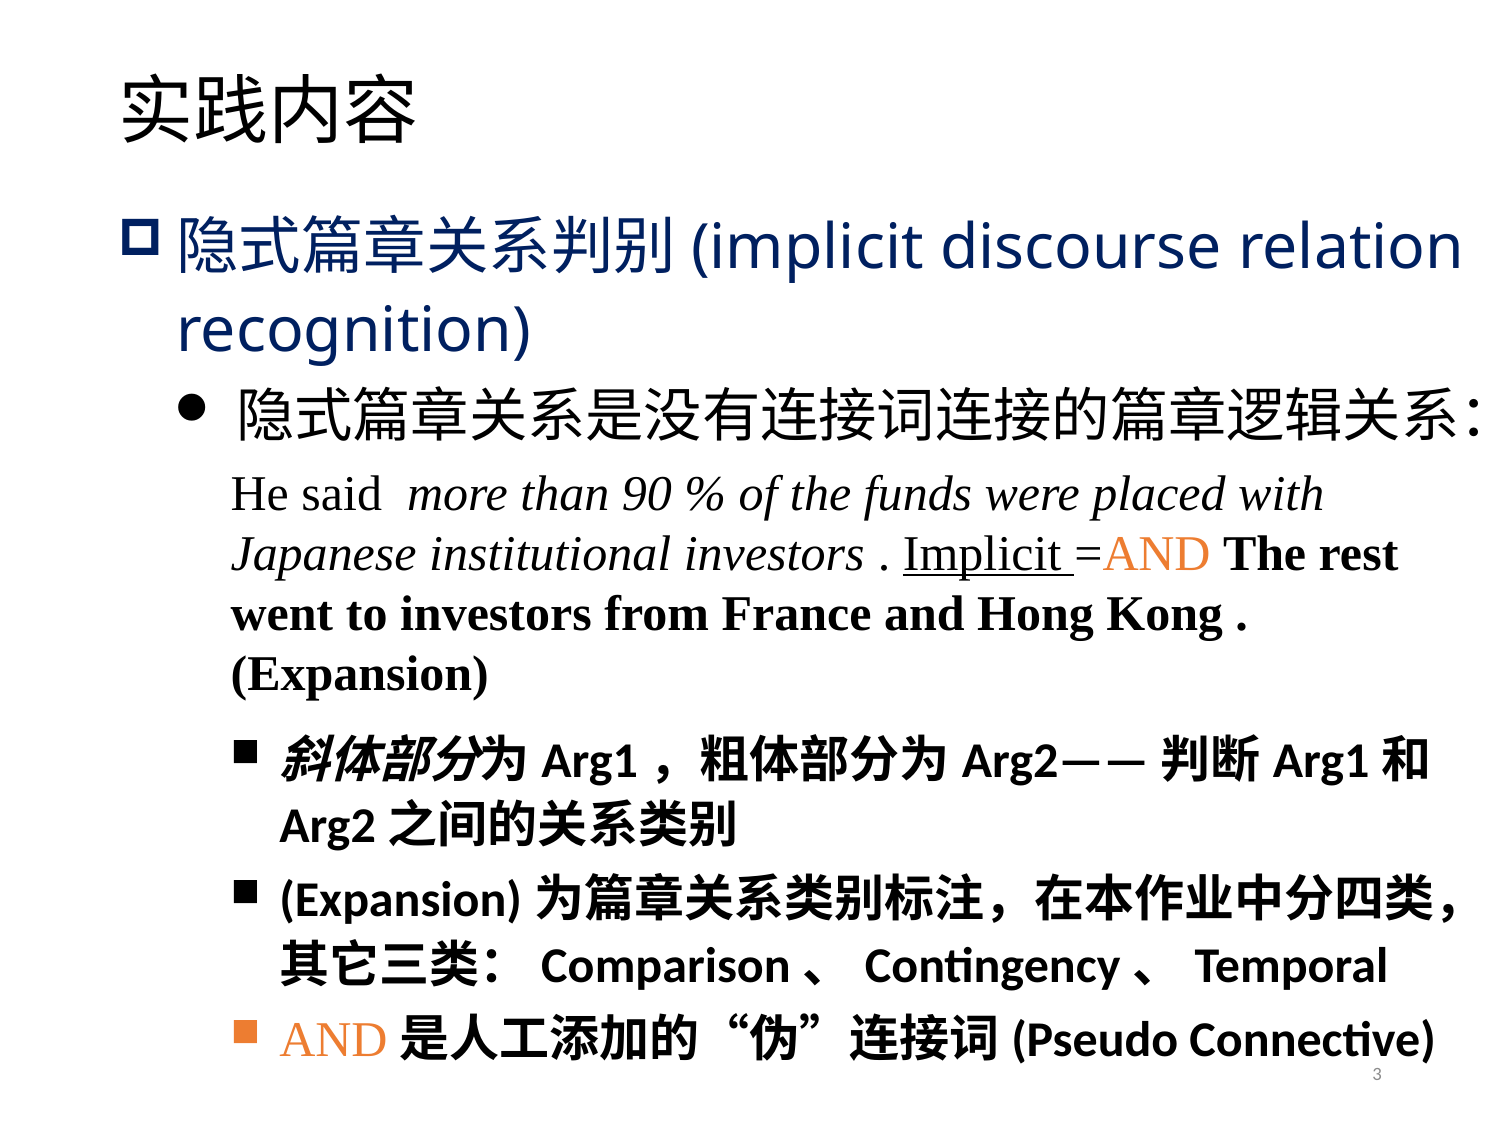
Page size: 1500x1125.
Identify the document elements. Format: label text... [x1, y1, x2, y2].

slide_number 3 [1059, 1042, 1397, 1103]
title 实践内容 [103, 59, 1397, 167]
list 隐式篇章关系判别(implicit discourse relation recognition) 隐式篇章关系是没有连接词连接的篇章逻辑关系： He said more than 90 % of the funds were placed with Japanese institutional investors . Implicit =AND The rest went to investors from France and Hong Kong . (Expansion) 斜体部分为Arg1，粗体部分为Arg2——判断Arg1和Arg2之间的关系类别 (Expansion)为篇章关系类别标注，在本作业中分四类，其它三类：Comparison、Contingency、Temporal AND是人工添加的“伪”连接词(Pseudo Connective) [103, 191, 1484, 1077]
